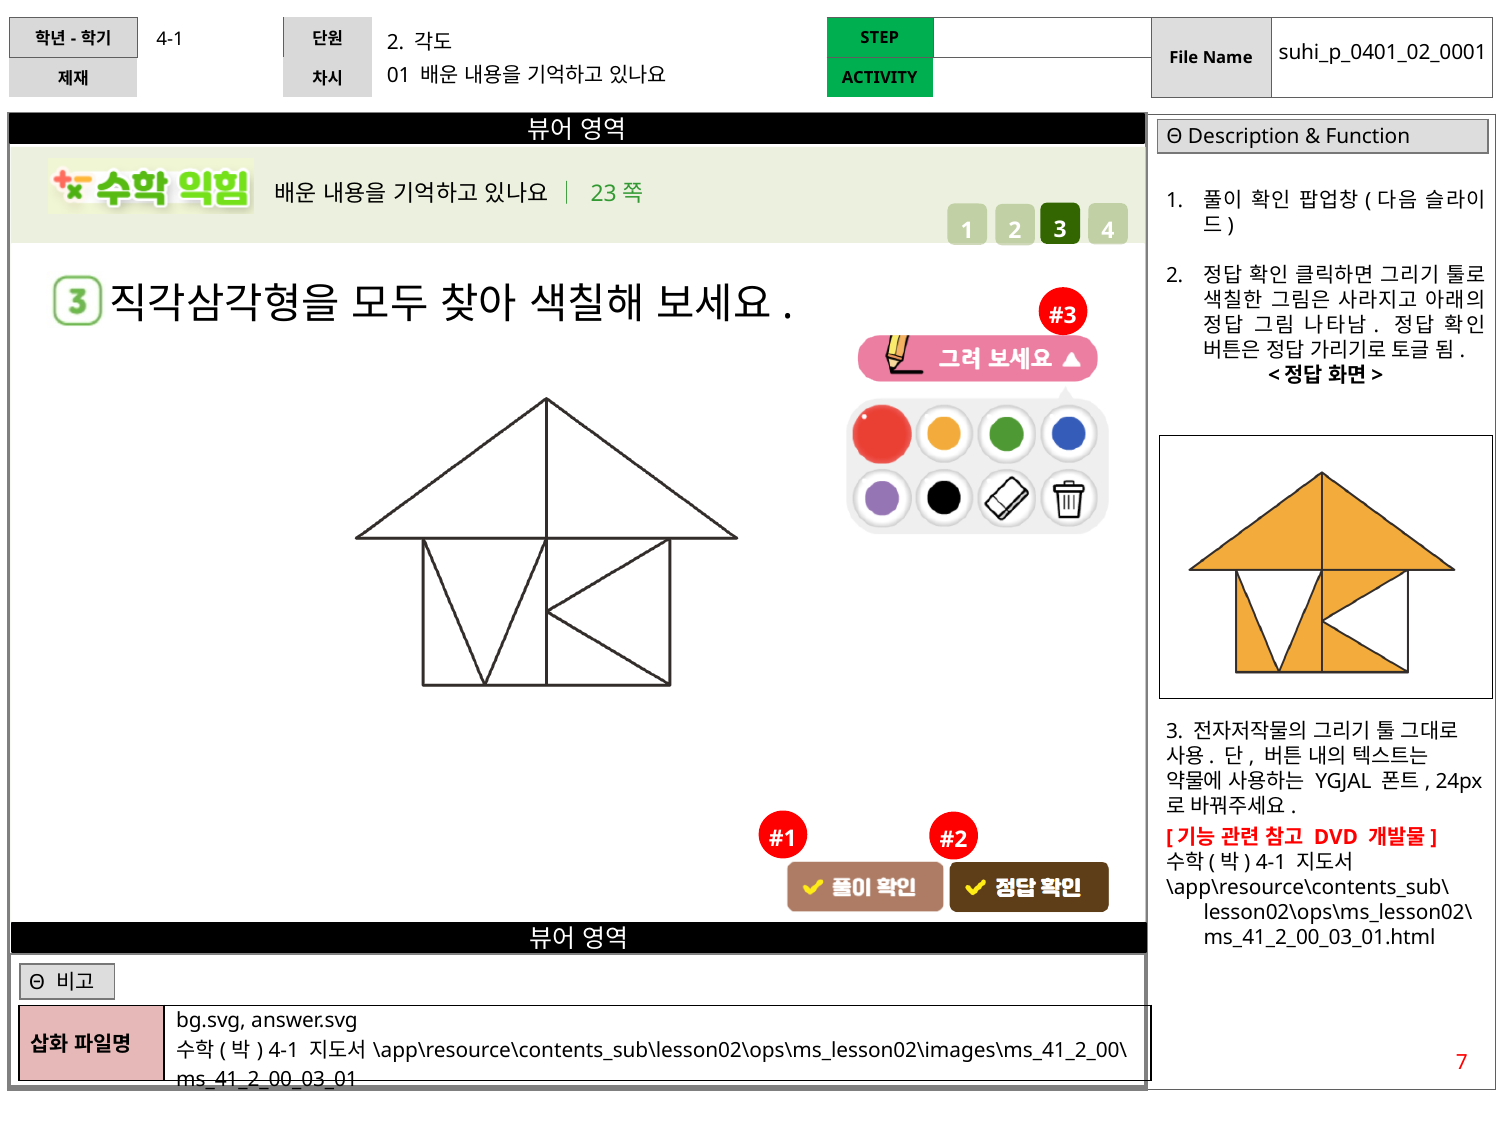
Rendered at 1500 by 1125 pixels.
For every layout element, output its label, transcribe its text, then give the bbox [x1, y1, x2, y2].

text_box 3 [1038, 193, 1089, 250]
text_box 풀이 확인 팝업창(다음 슬라이드) 정답 확인 클릭하면 그리기 툴로 색칠한 그림은 사라지고 아래의 정답 그림 나타남. 정답 확인 버튼은 정답 가리기로 토글 됨. <정답 화면> 3. 전자저작물의 그리기 툴 그대로 사용. 단, 버튼 내의 텍스트는 약물에 사용하는 YGJAL 폰트, 24px로 바꿔주세요. [기능 관련 참고 DVD 개발물] 수학(박) 4-1 지도서 \app\resource\contents_sub\lesson02\ops\ms_lesson02\ms_41_2_00_03_01.html [1151, 179, 1500, 956]
text_box 4-1 [141, 18, 284, 55]
text_box 2. 각도 [372, 21, 715, 54]
picture [784, 858, 944, 913]
text_box 4 [1089, 194, 1134, 250]
text_box 2 [996, 194, 1041, 251]
text_box #2 [927, 809, 981, 858]
text_box 01 배운 내용을 기억하고 있나요 [372, 54, 721, 96]
picture [948, 858, 1111, 913]
text_box #1 [756, 808, 810, 861]
table_header 삽화 파일명 [20, 1006, 163, 1080]
table_header Θ Description & Function [1158, 120, 1487, 152]
text_box 직각삼각형을 모두 찾아 색칠해 보세요. [104, 269, 1129, 334]
picture [835, 322, 1122, 550]
picture [46, 271, 106, 328]
text_box 배운 내용을 기억하고 있나요 │ 23쪽 [259, 171, 808, 214]
text_box 1 [945, 194, 996, 251]
picture [48, 158, 254, 214]
text_box #3 [1036, 285, 1090, 321]
picture [319, 360, 788, 711]
picture [1158, 435, 1493, 700]
text_box suhi_p_0401_02_0001 [1263, 30, 1500, 71]
table_header bg.svg, answer.svg 수학(박) 4-1 지도서\app\resource\contents_sub\lesson02\ops\ms_lesson02\images\ms_41_2_00\ms_41_2_00_03_01 [165, 1006, 1150, 1080]
